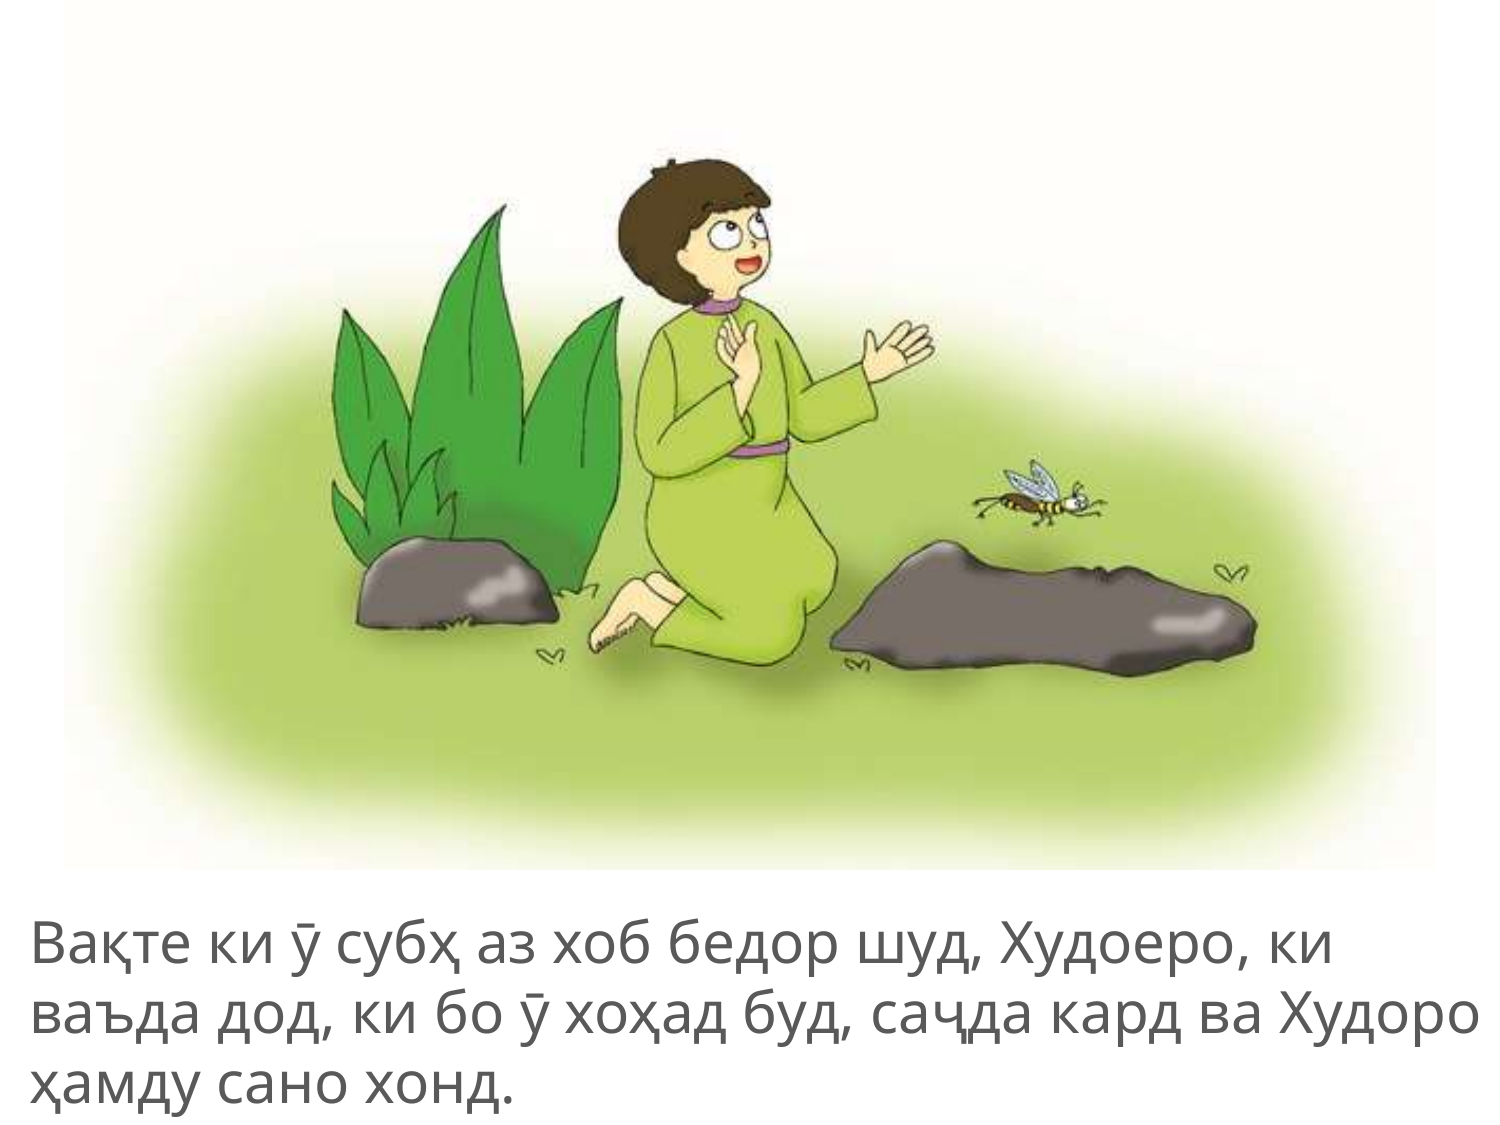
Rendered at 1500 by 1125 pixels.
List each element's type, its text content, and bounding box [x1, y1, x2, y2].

text_box Вақте ки ӯ субҳ аз хоб бедор шуд, Худоеро, ки ваъда дод, ки бо ӯ хоҳад буд, саҷда кард ва Худоро ҳамду сано хонд. [14, 897, 1500, 1123]
picture [64, 0, 1436, 870]
